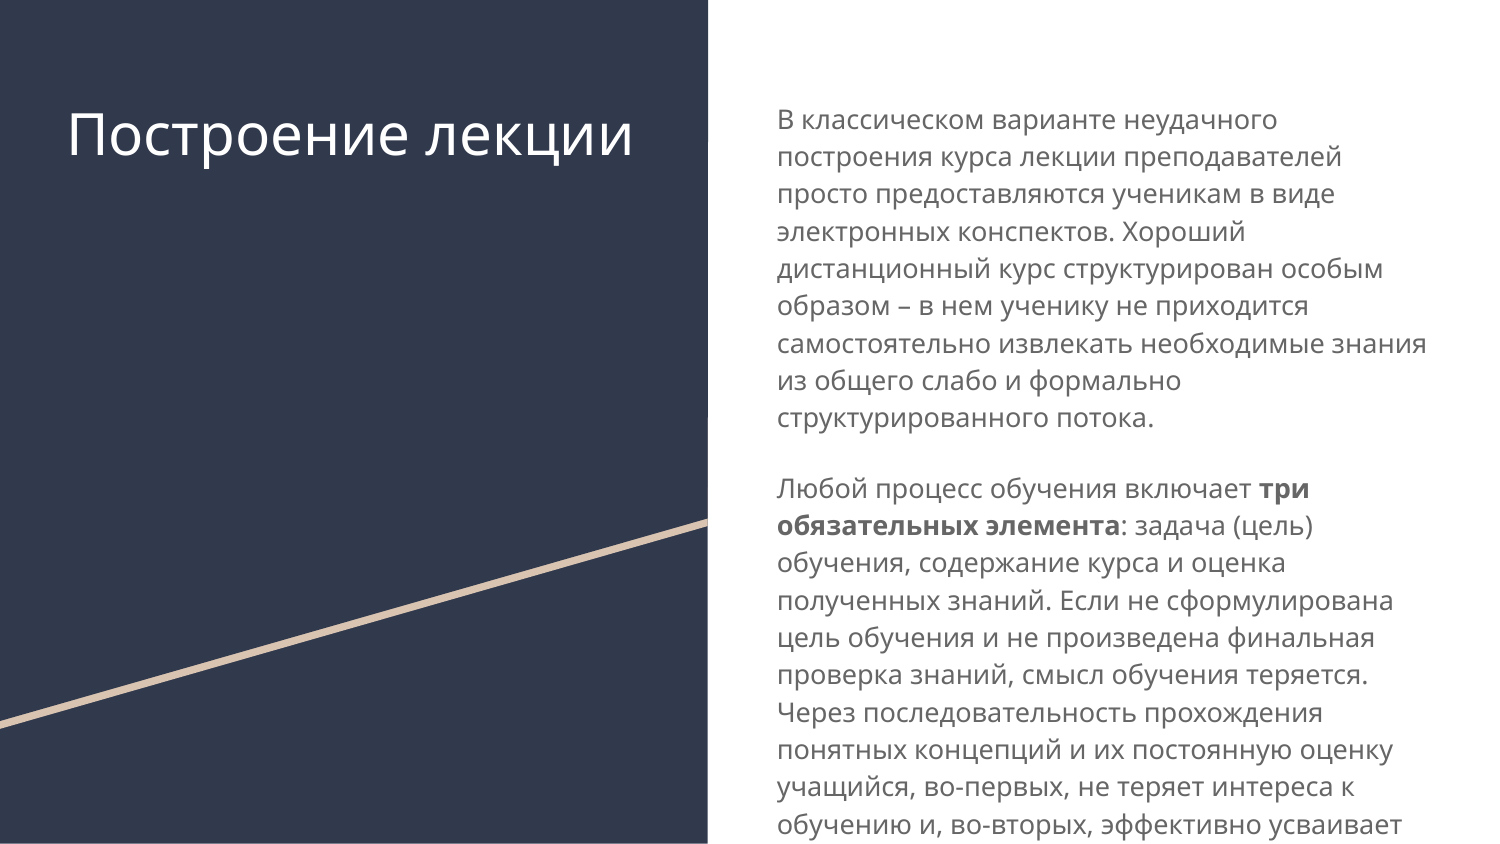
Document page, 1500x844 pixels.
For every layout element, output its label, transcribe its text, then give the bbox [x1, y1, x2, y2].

title Построение лекции [51, 82, 660, 494]
list В классическом варианте неудачного построения курса лекции преподавателей просто предоставляются ученикам в виде электронных конспектов. Хороший дистанционный курс структурирован особым образом – в нем ученику не приходится самостоятельно извлекать необходимые знания из общего слабо и формально структурированного потока. Любой процесс обучения включает три обязательных элемента: задача (цель) обучения, содержание курса и оценка полученных знаний. Если не сформулирована цель обучения и не произведена финальная проверка знаний, смысл обучения теряется. Через последовательность прохождения понятных концепций и их постоянную оценку учащийся, во-первых, не теряет интереса к обучению и, во-вторых, эффективно усваивает курс. [761, 82, 1446, 755]
